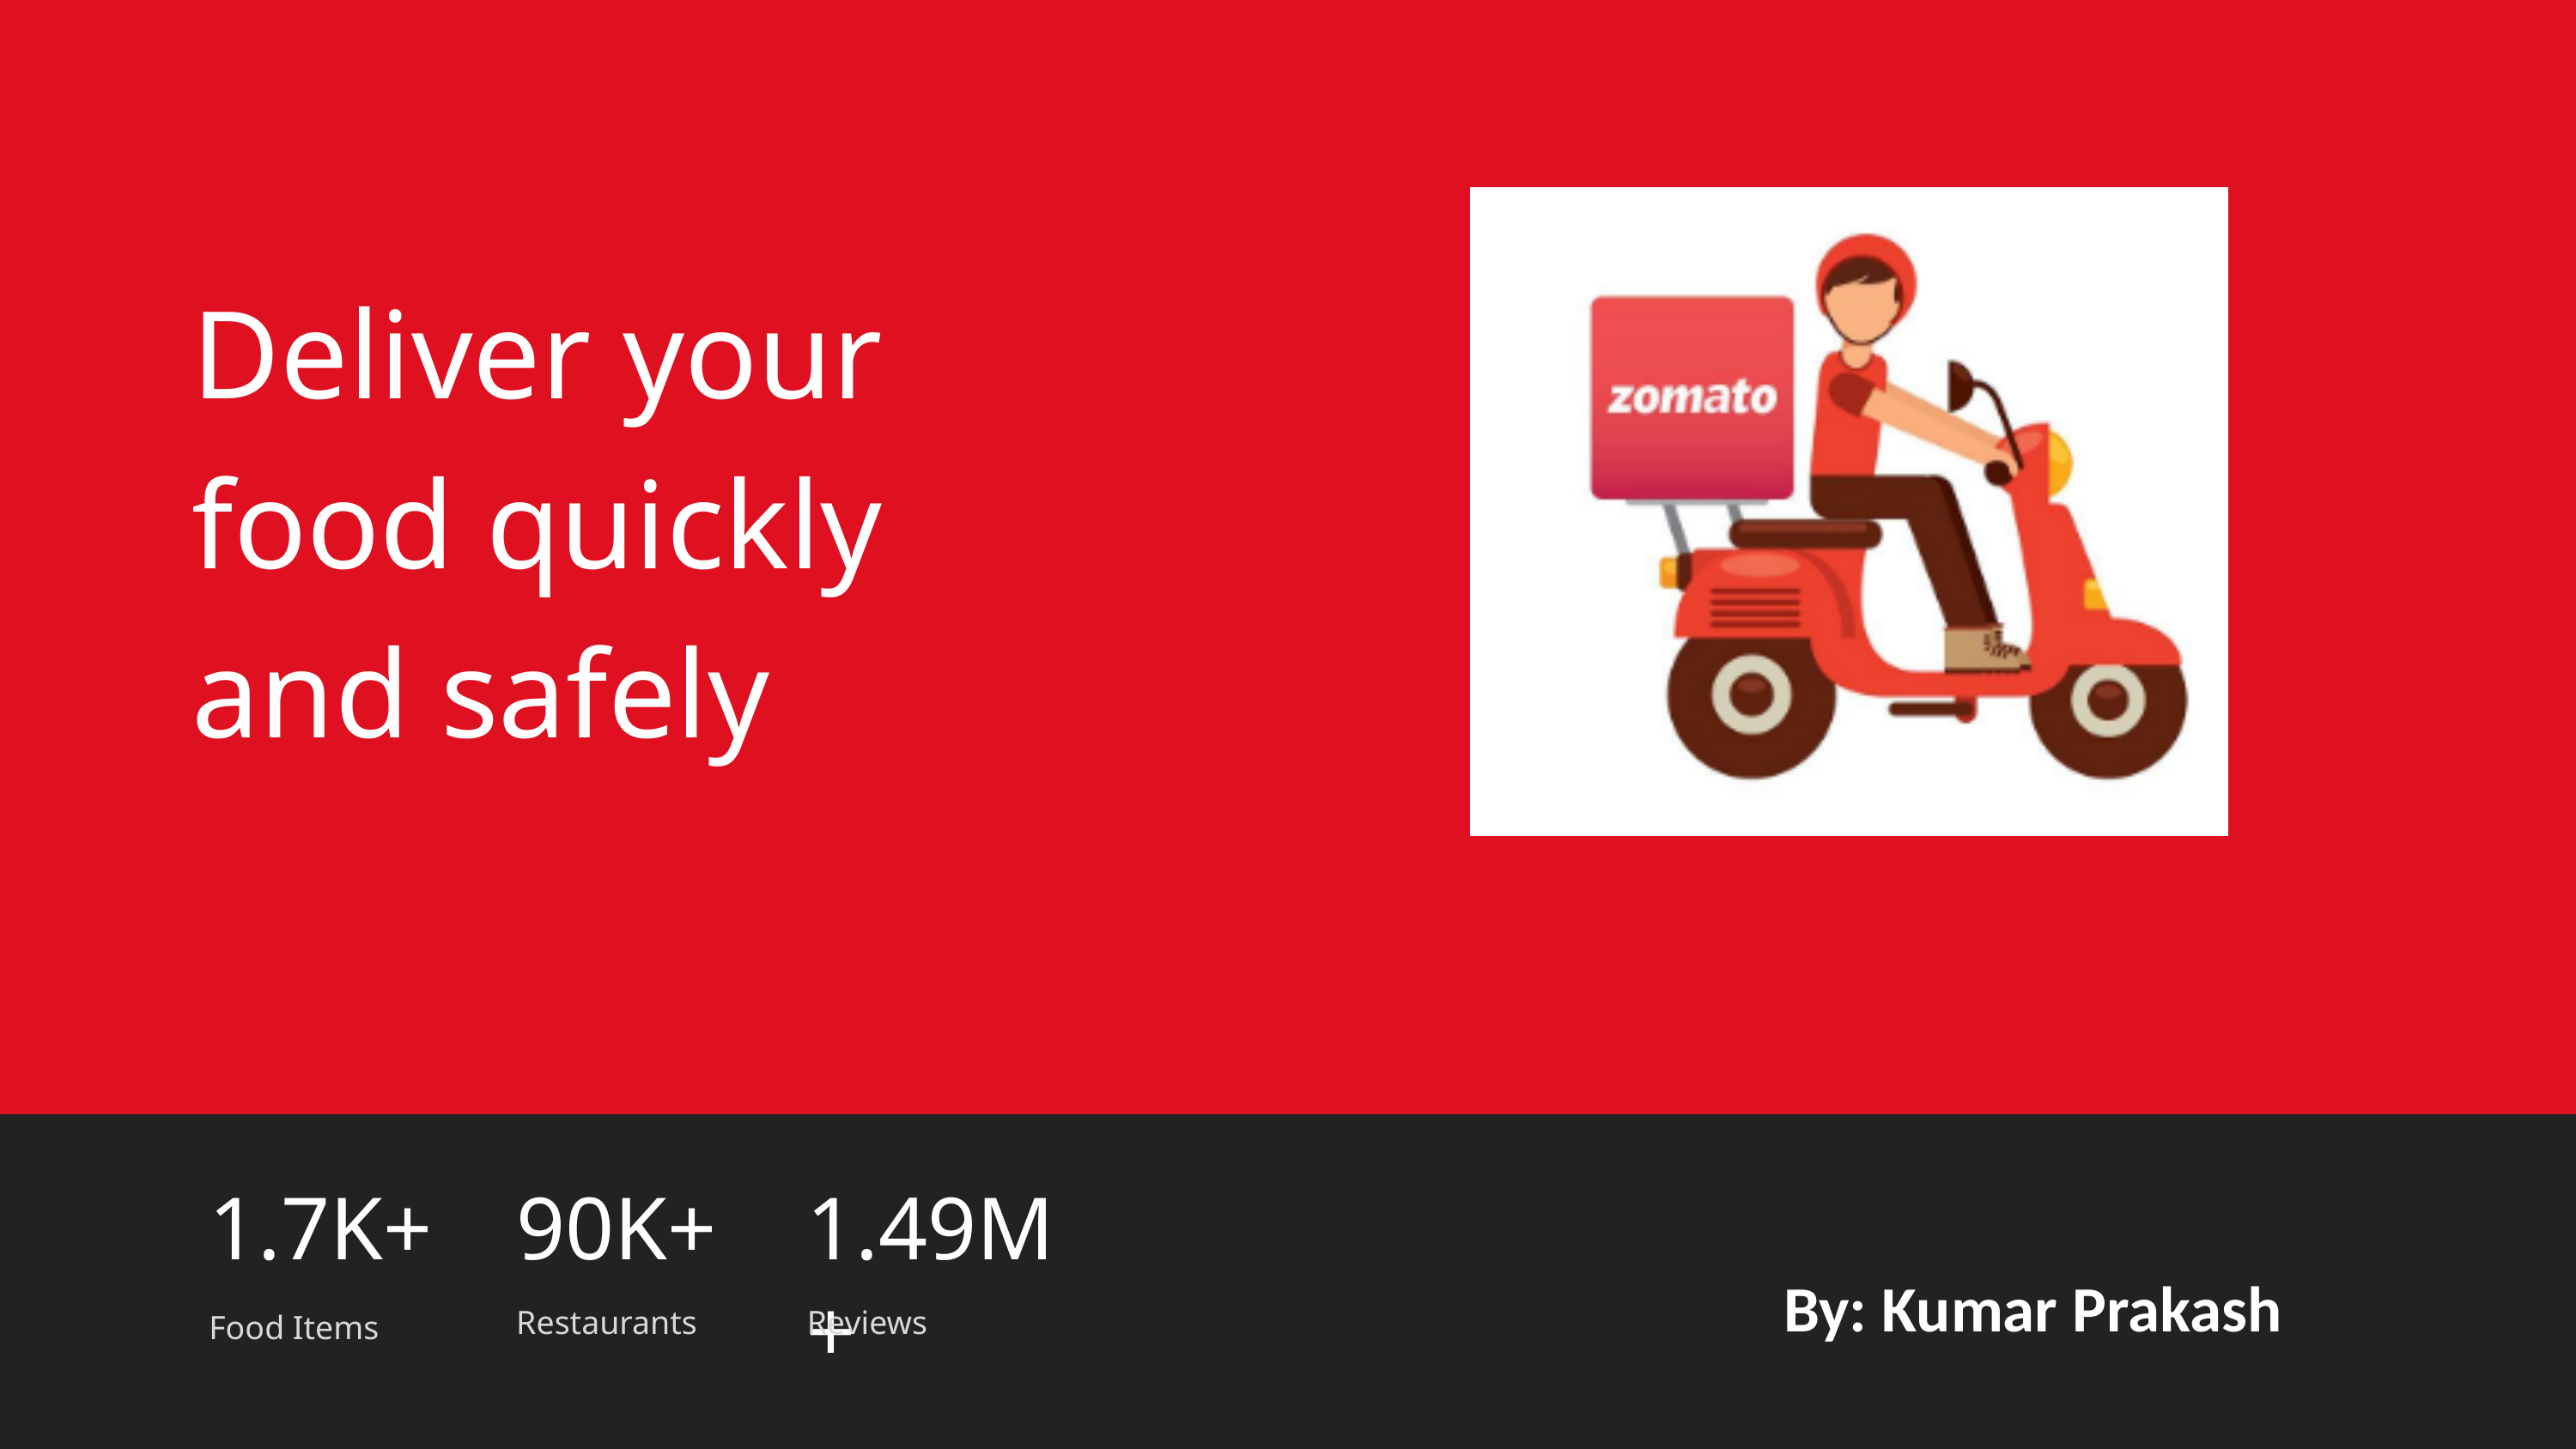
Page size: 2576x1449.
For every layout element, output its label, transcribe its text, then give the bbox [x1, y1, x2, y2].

text_box Deliver your food quickly and safely [191, 253, 1034, 762]
picture [1469, 187, 2229, 837]
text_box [0, 1113, 2576, 1449]
